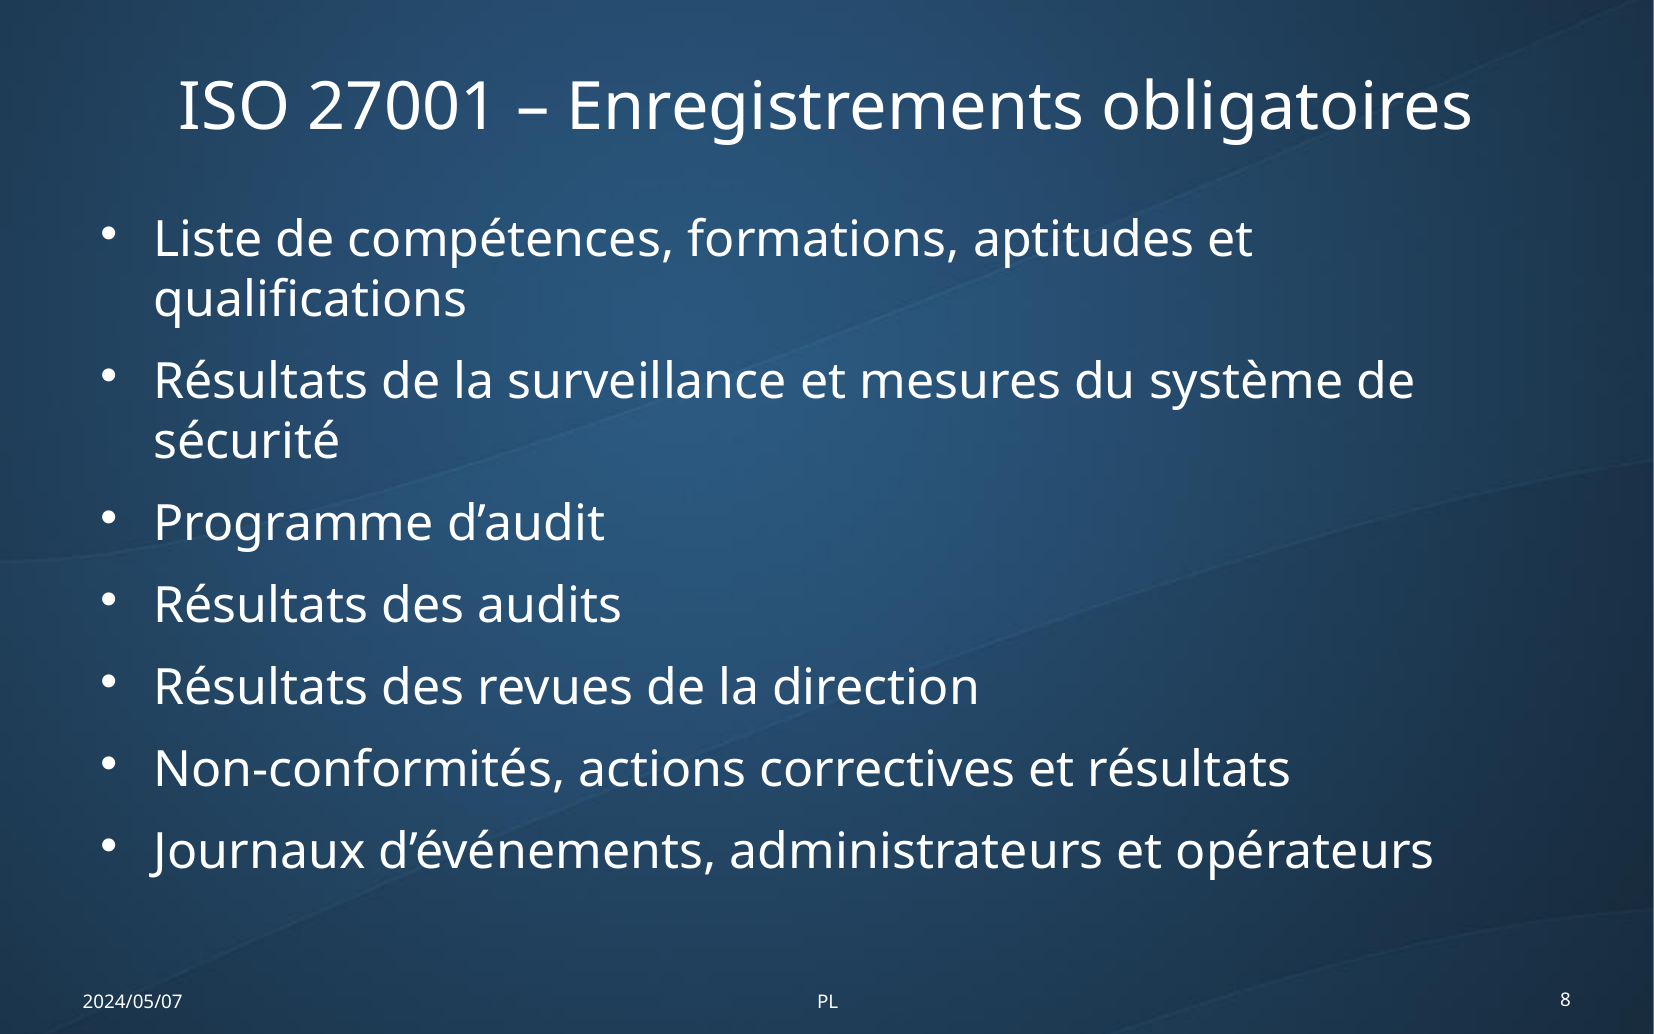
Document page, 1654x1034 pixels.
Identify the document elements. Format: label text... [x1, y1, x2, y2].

slide_number 8 [1185, 974, 1571, 1013]
picture [0, 0, 1654, 1034]
text_box ISO 27001 – Enregistrements obligatoires [82, 29, 1571, 178]
text_box Liste de compétences, formations, aptitudes et qualifications Résultats de la surveillance et mesures du système de sécurité Programme d’audit Résultats des audits Résultats des revues de la direction Non-conformités, actions correctives et résultats Journaux d’événements, administrateurs et opérateurs [82, 206, 1571, 945]
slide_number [82, 974, 468, 1013]
footer PL [565, 974, 1090, 1013]
